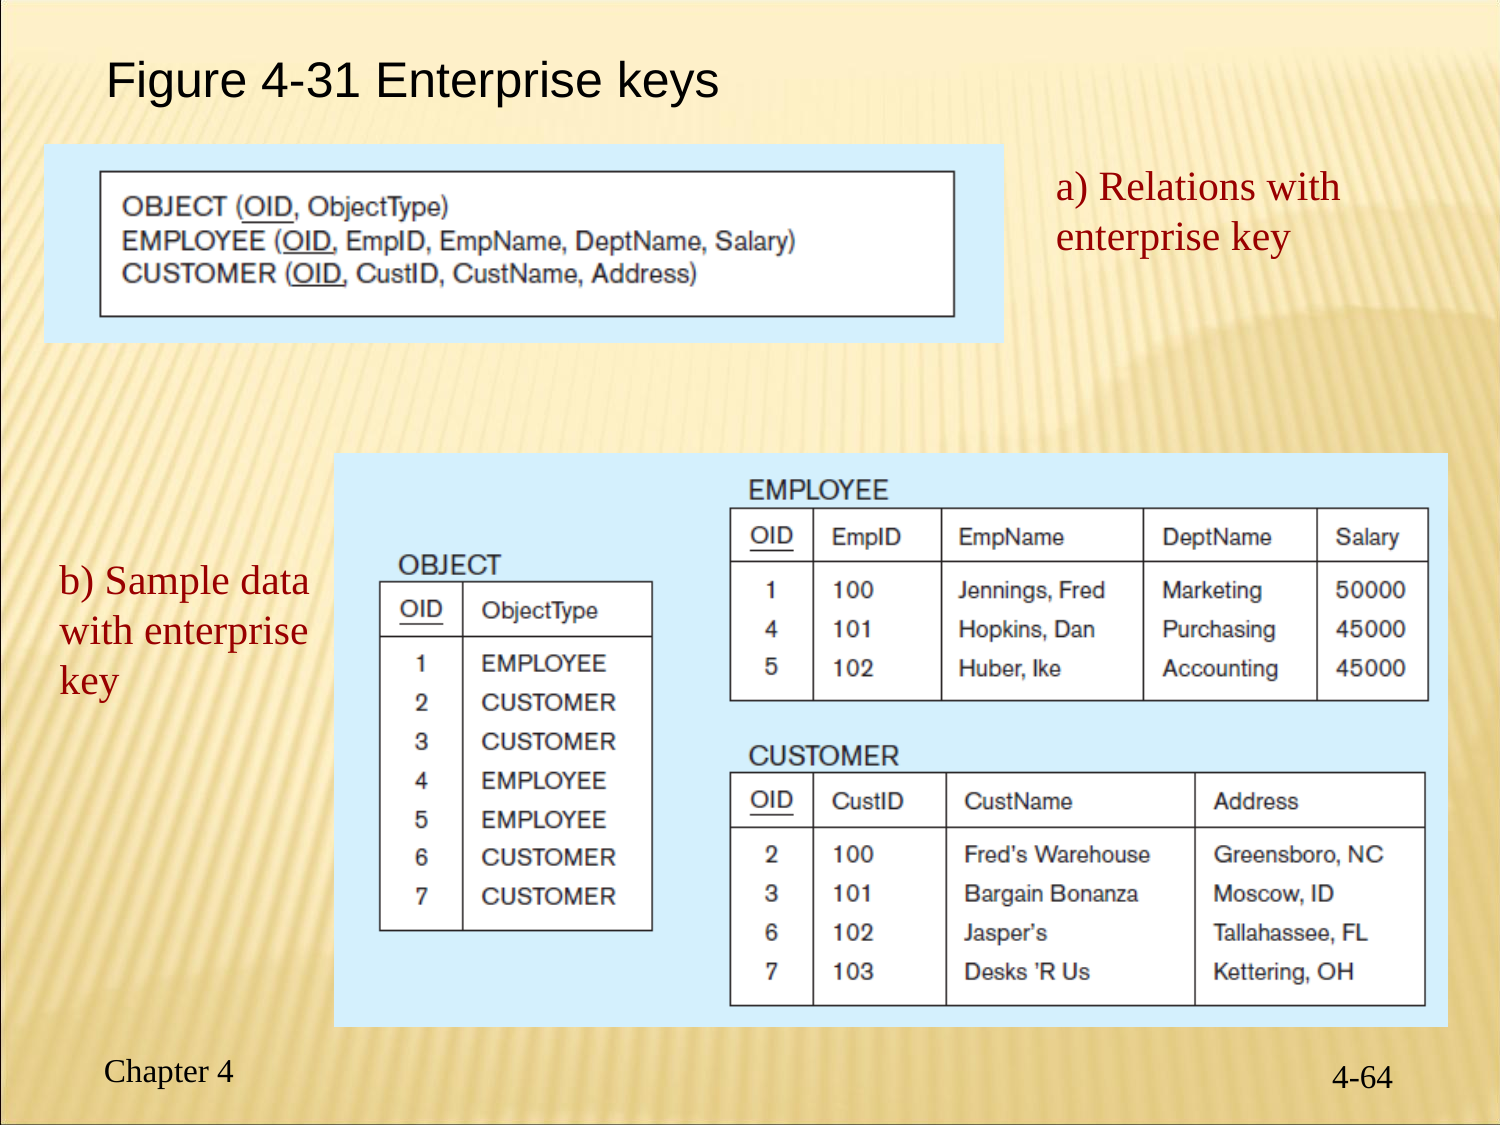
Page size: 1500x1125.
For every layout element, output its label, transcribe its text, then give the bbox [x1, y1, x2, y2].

picture [0, 0, 1500, 1125]
text_box Figure 4-31 Enterprise keys [91, 40, 1429, 116]
text_box a) Relations with enterprise key [1041, 151, 1479, 267]
text_box b) Sample data with enterprise key [44, 545, 324, 711]
